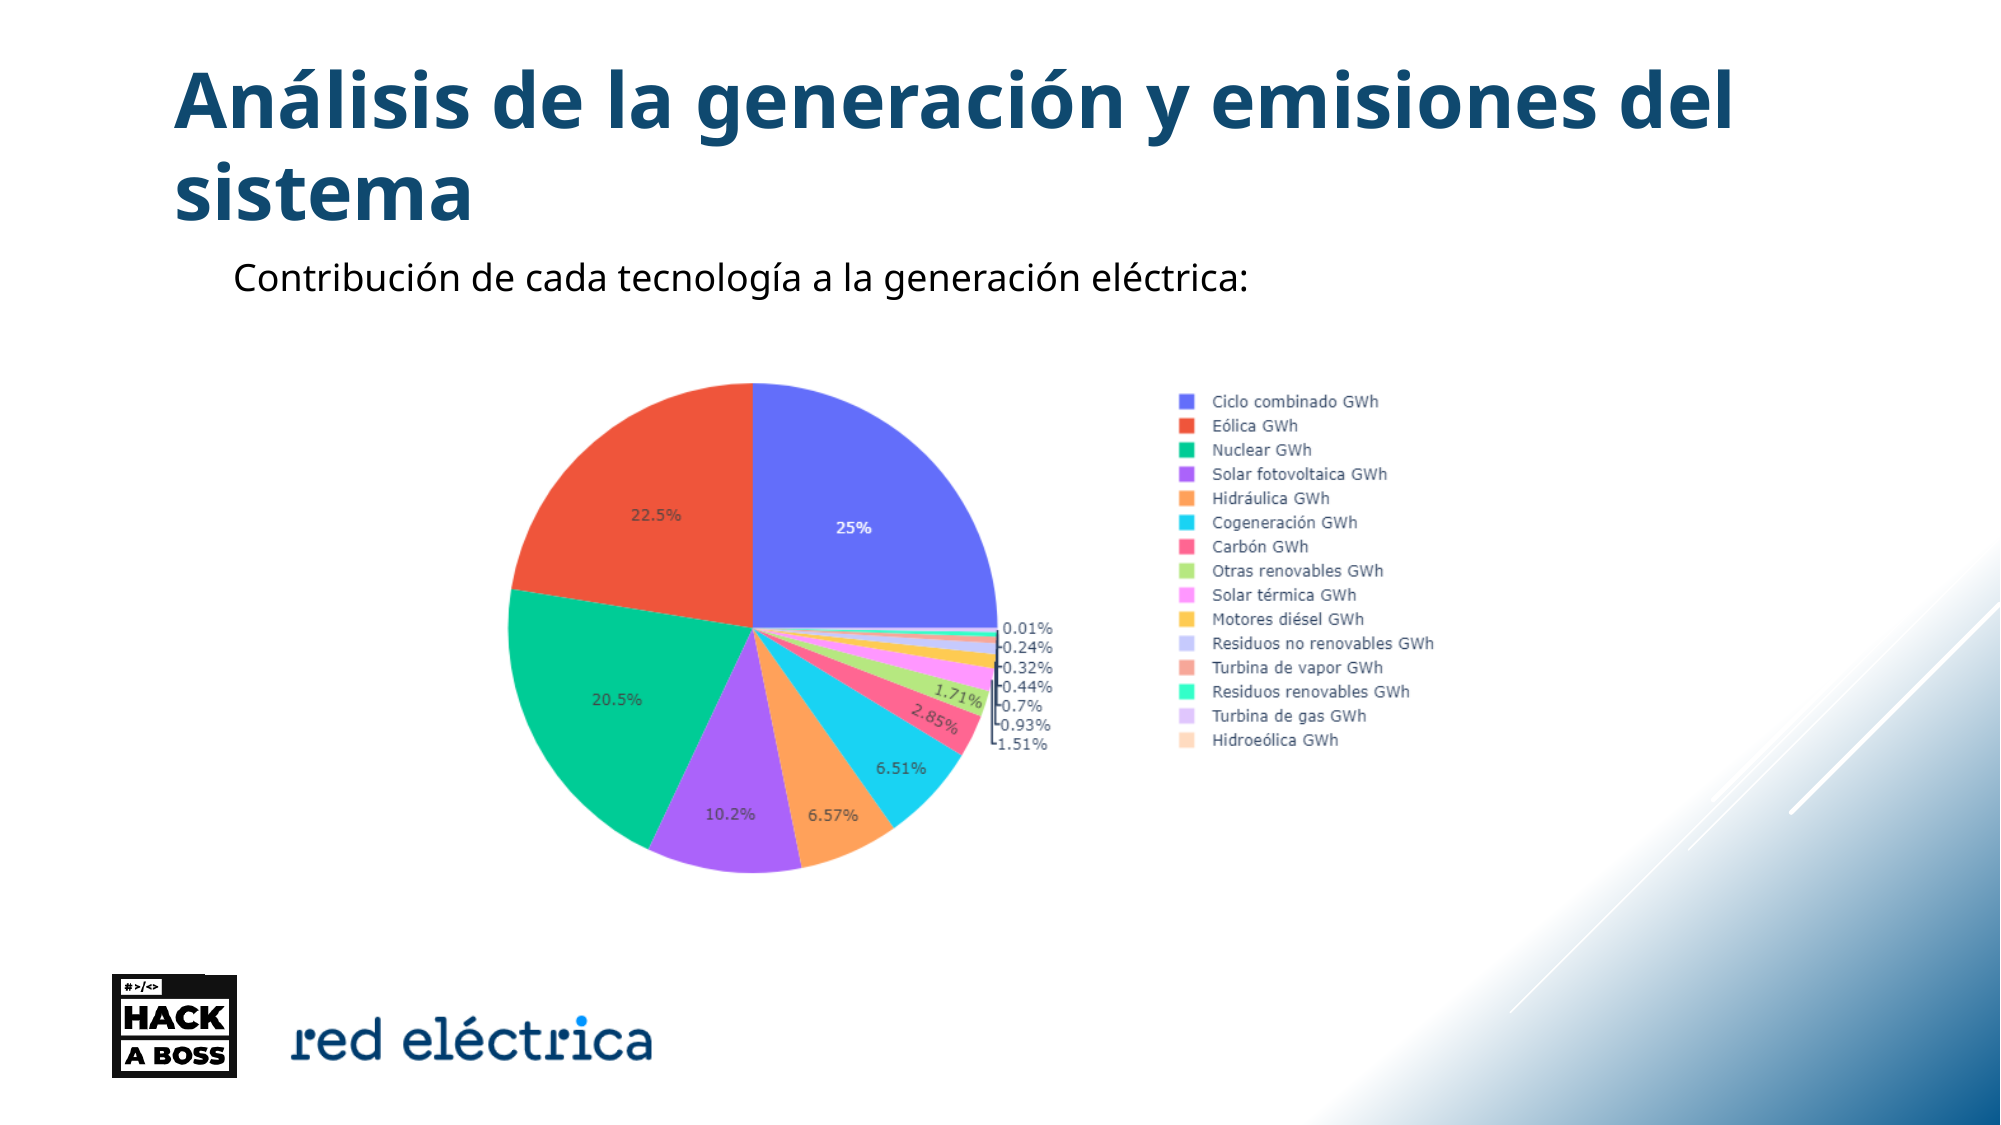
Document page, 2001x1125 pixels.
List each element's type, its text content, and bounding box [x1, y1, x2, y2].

text_box Contribución de cada tecnología a la generación eléctrica: [218, 247, 1265, 307]
list Análisis de la generación y emisiones del sistema [112, 37, 1931, 250]
picture [270, 1004, 674, 1087]
picture [111, 307, 1457, 1079]
